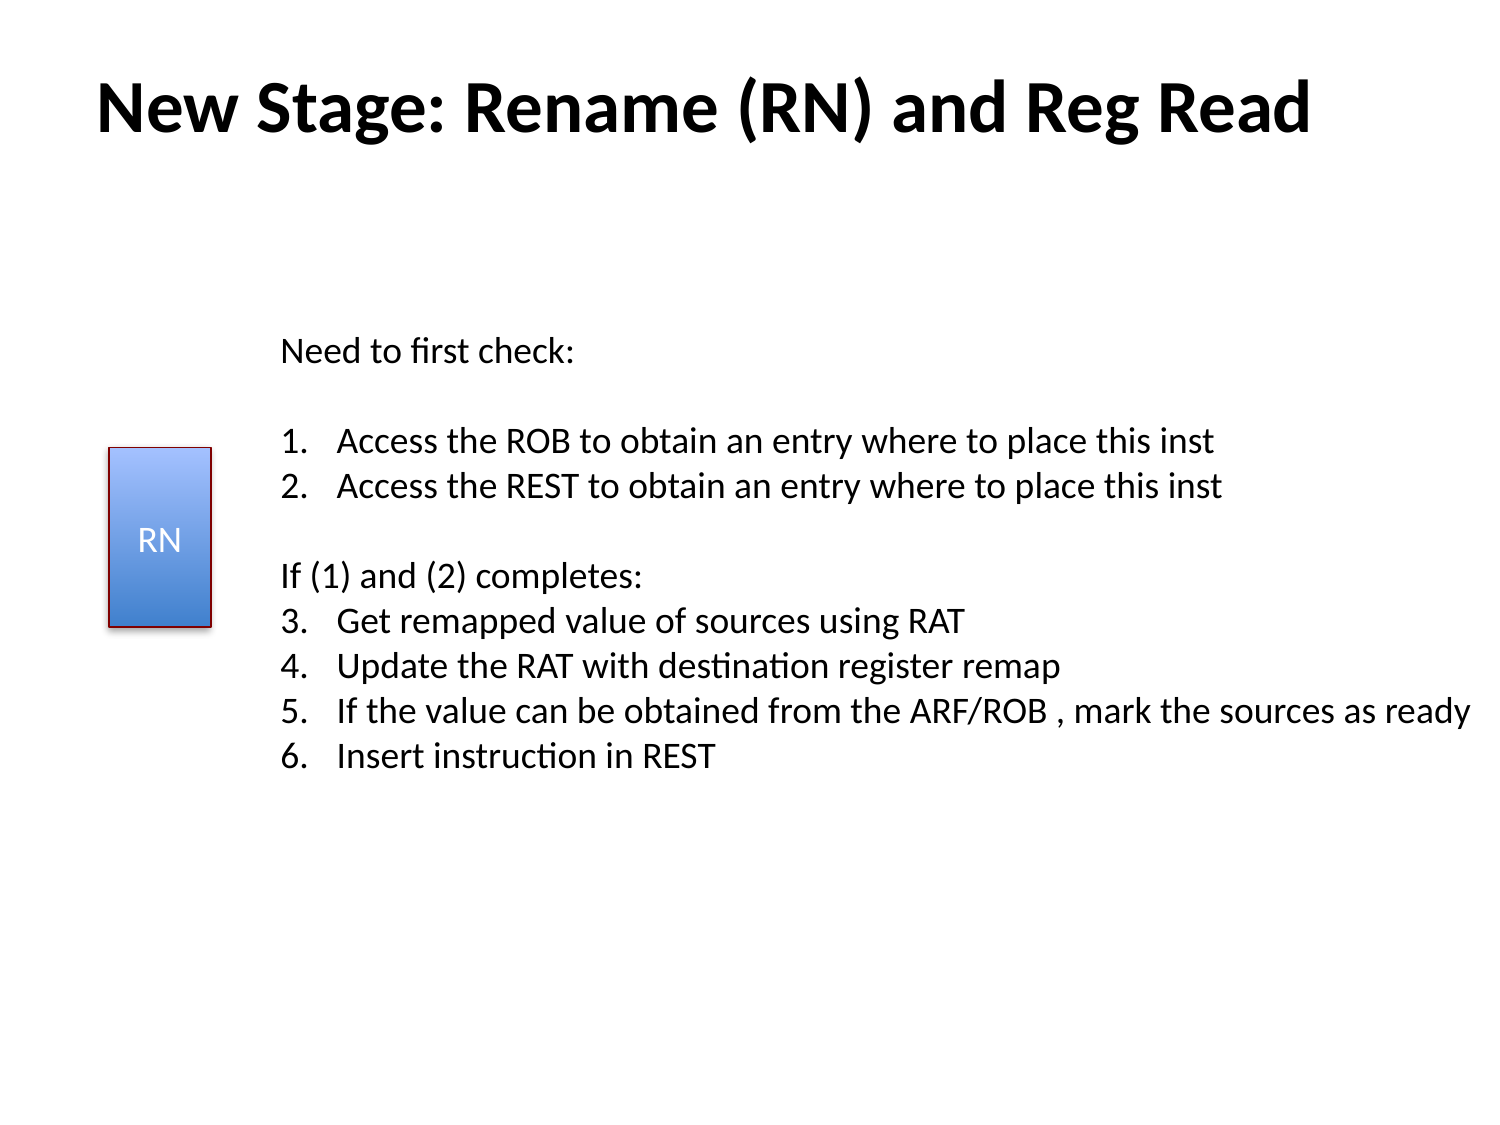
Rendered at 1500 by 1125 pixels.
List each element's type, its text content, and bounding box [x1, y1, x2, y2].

text_box RN [108, 447, 212, 628]
text_box Need to first check: Access the ROB to obtain an entry where to place this inst Access the REST to obtain an entry where to place this inst If (1) and (2) completes: Get remapped value of sources using RAT Update the RAT with destination register remap If the value can be obtained from the ARF/ROB , mark the sources as ready Insert instruction in REST [265, 318, 1496, 874]
text_box New Stage: Rename (RN) and Reg Read [82, 49, 1429, 155]
